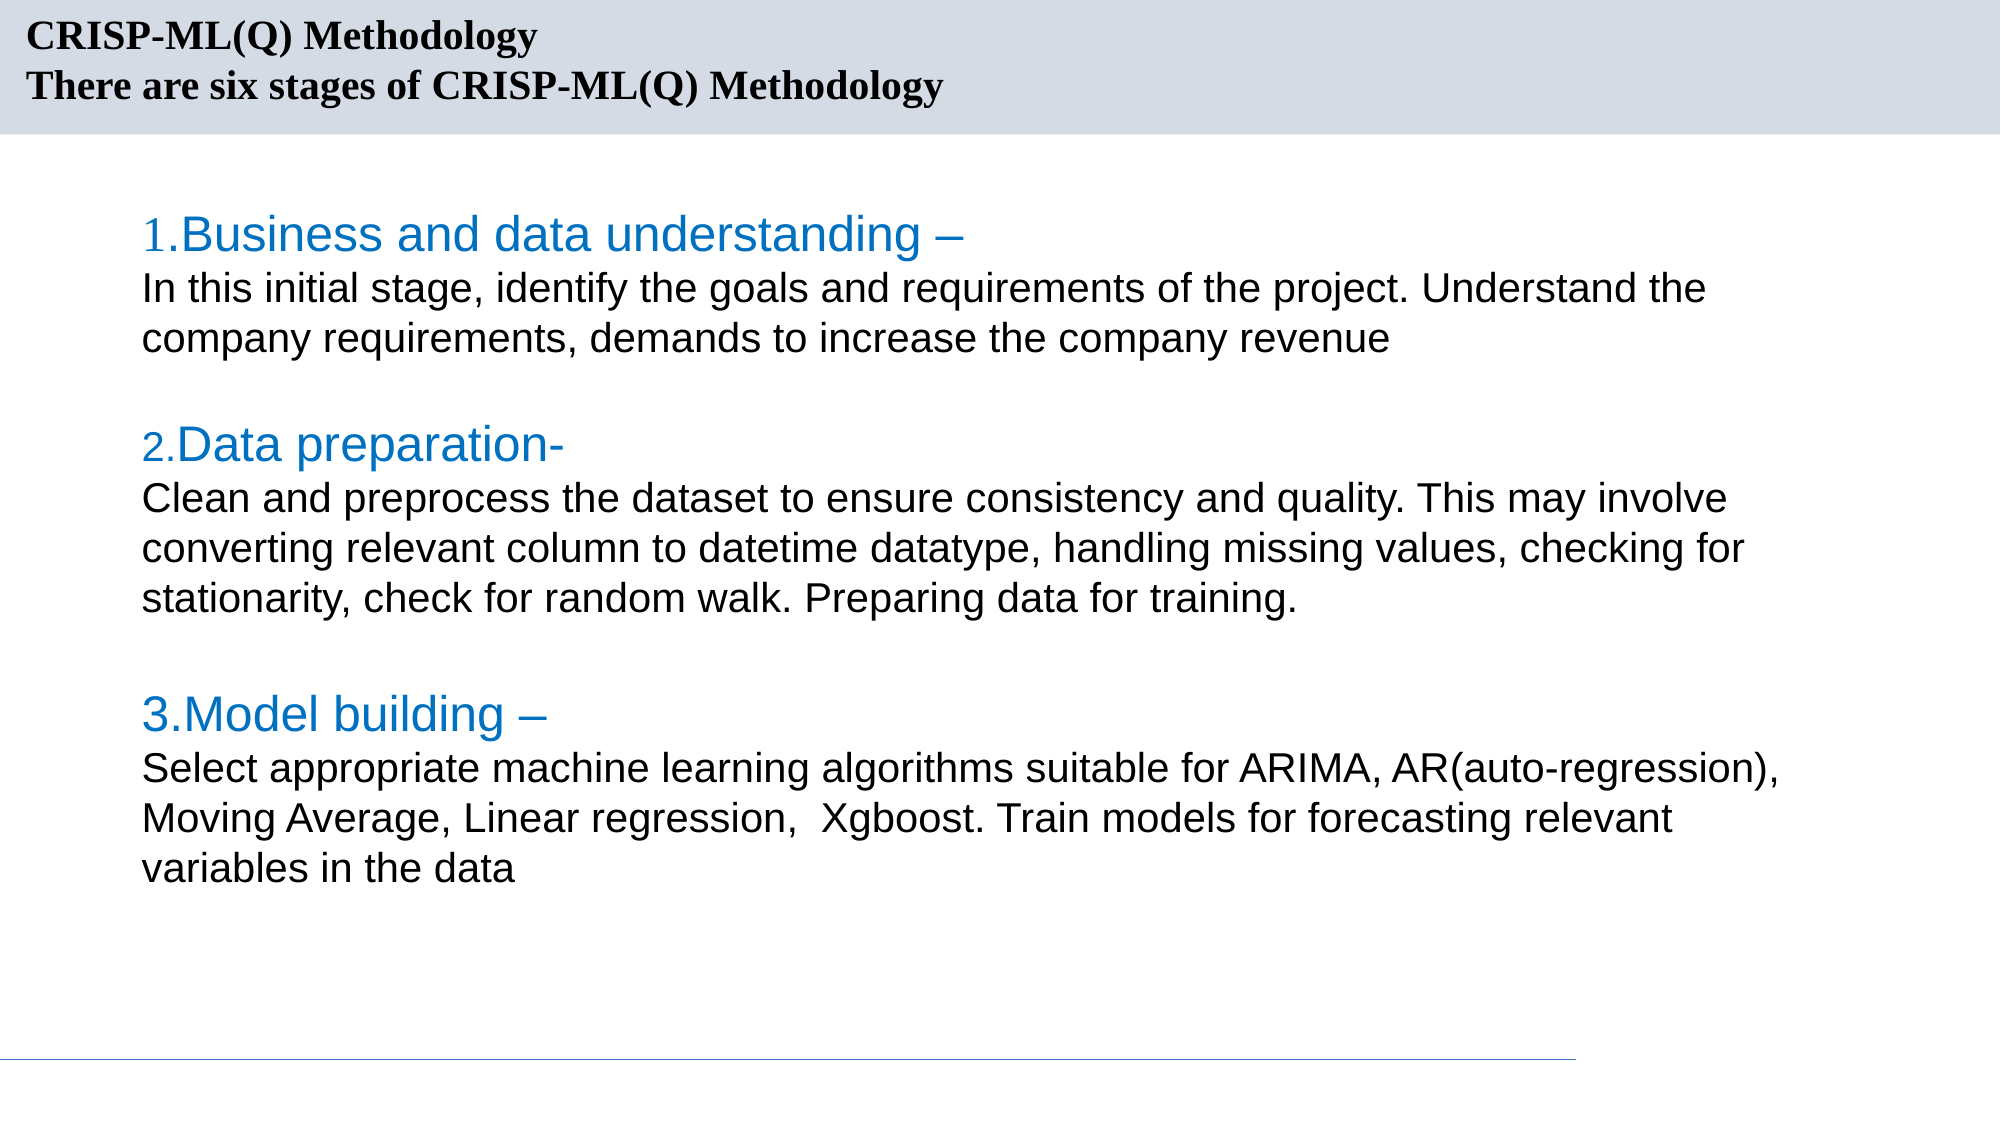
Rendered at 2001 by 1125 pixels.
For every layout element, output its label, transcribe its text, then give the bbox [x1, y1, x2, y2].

text_box 1.Business and data understanding – In this initial stage, identify the goals and requirements of the project. Understand the company requirements, demands to increase the company revenue 2.Data preparation- Clean and preprocess the dataset to ensure consistency and quality. This may involve converting relevant column to datetime datatype, handling missing values, checking for stationarity, check for random walk. Preparing data for training. 3.Model building – Select appropriate machine learning algorithms suitable for ARIMA, AR(auto-regression), Moving Average, Linear regression, Xgboost. Train models for forecasting relevant variables in the data [126, 193, 1845, 899]
text_box CRISP-ML(Q) Methodology There are six stages of CRISP-ML(Q) Methodology [10, 0, 1500, 115]
